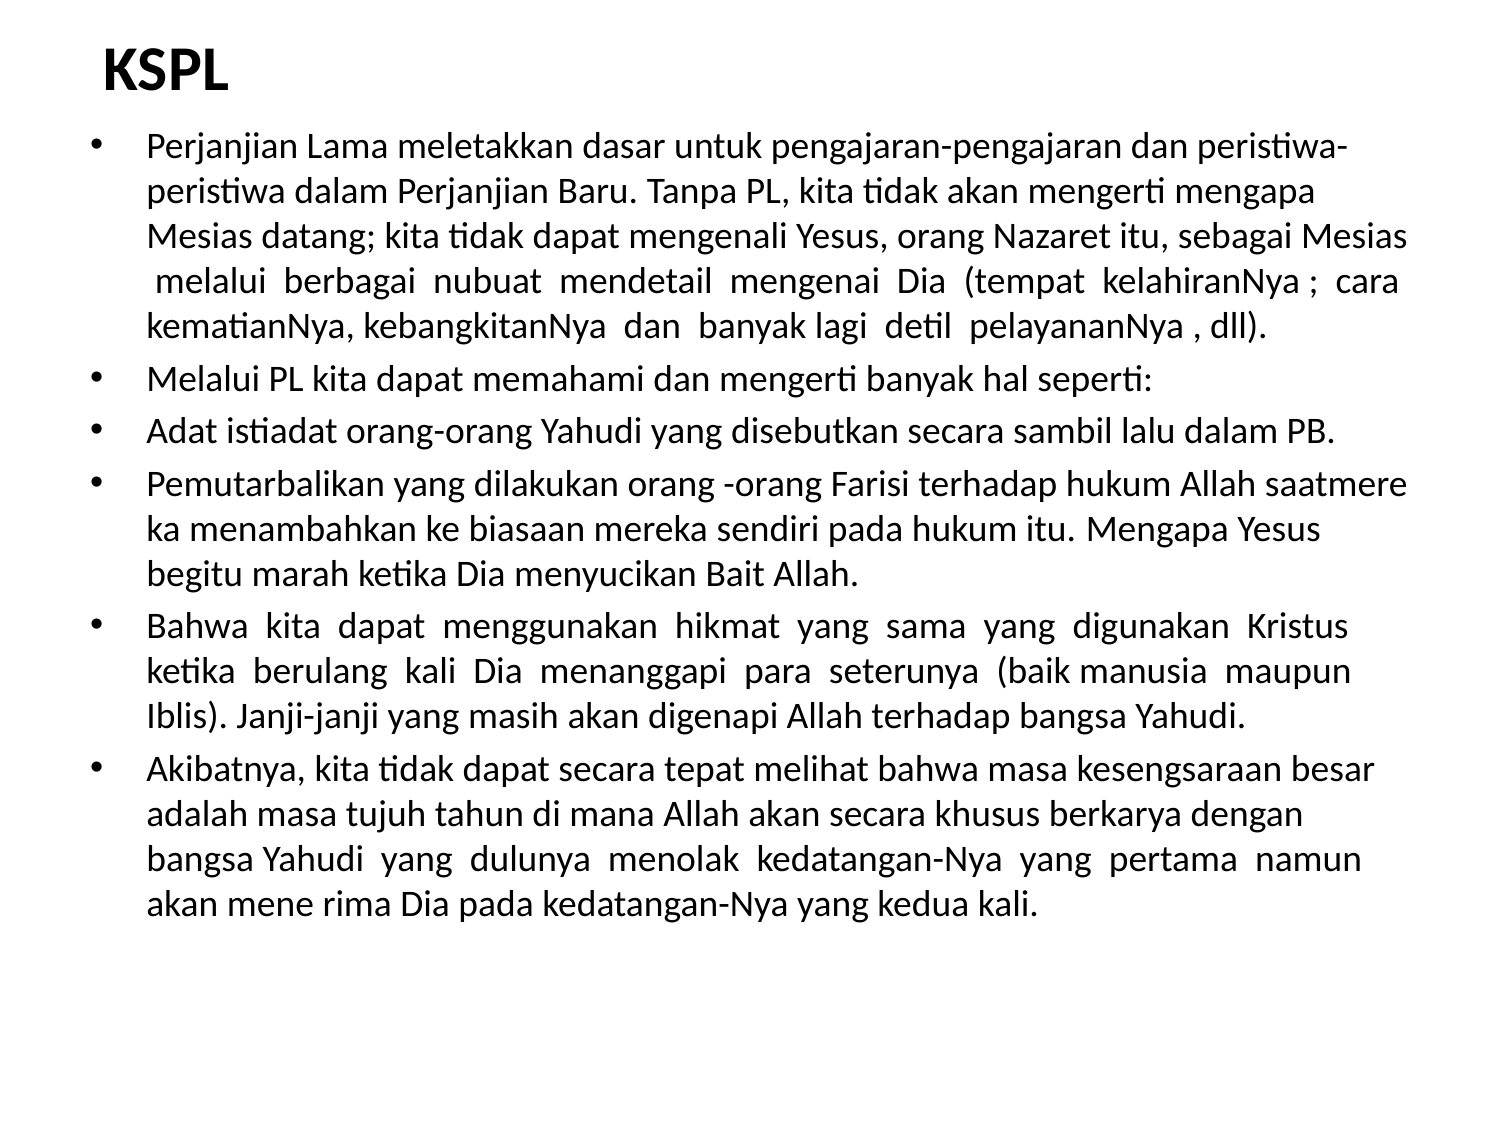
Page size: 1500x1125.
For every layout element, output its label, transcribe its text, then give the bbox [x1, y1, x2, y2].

list Perjanjian Lama meletakkan dasar untuk pengajaran-pengajaran dan peristiwa- peristiwa dalam Perjanjian Baru. Tanpa PL, kita tidak akan mengerti mengapa Mesias datang; kita tidak dapat mengenali Yesus, orang Nazaret itu, sebagai Mesias melalui berbagai nubuat mendetail mengenai Dia (tempat kelahiranNya ; cara kematianNya, kebangkitanNya dan banyak lagi detil pelayananNya , dll). Melalui PL kita dapat memahami dan mengerti banyak hal seperti: Adat istiadat orang-orang Yahudi yang disebutkan secara sambil lalu dalam PB. Pemutarbalikan yang dilakukan orang -orang Farisi terhadap hukum Allah saatmere ka menambahkan ke biasaan mereka sendiri pada hukum itu. Mengapa Yesus begitu marah ketika Dia menyucikan Bait Allah. Bahwa kita dapat menggunakan hikmat yang sama yang digunakan Kristus ketika berulang kali Dia menanggapi para seterunya (baik manusia maupun Iblis). Janji-janji yang masih akan digenapi Allah terhadap bangsa Yahudi. Akibatnya, kita tidak dapat secara tepat melihat bahwa masa kesengsaraan besar adalah masa tujuh tahun di mana Allah akan secara khusus berkarya dengan bangsa Yahudi yang dulunya menolak kedatangan-Nya yang pertama namun akan mene rima Dia pada kedatangan-Nya yang kedua kali. [75, 113, 1425, 1083]
title KSPL [88, 19, 1439, 112]
